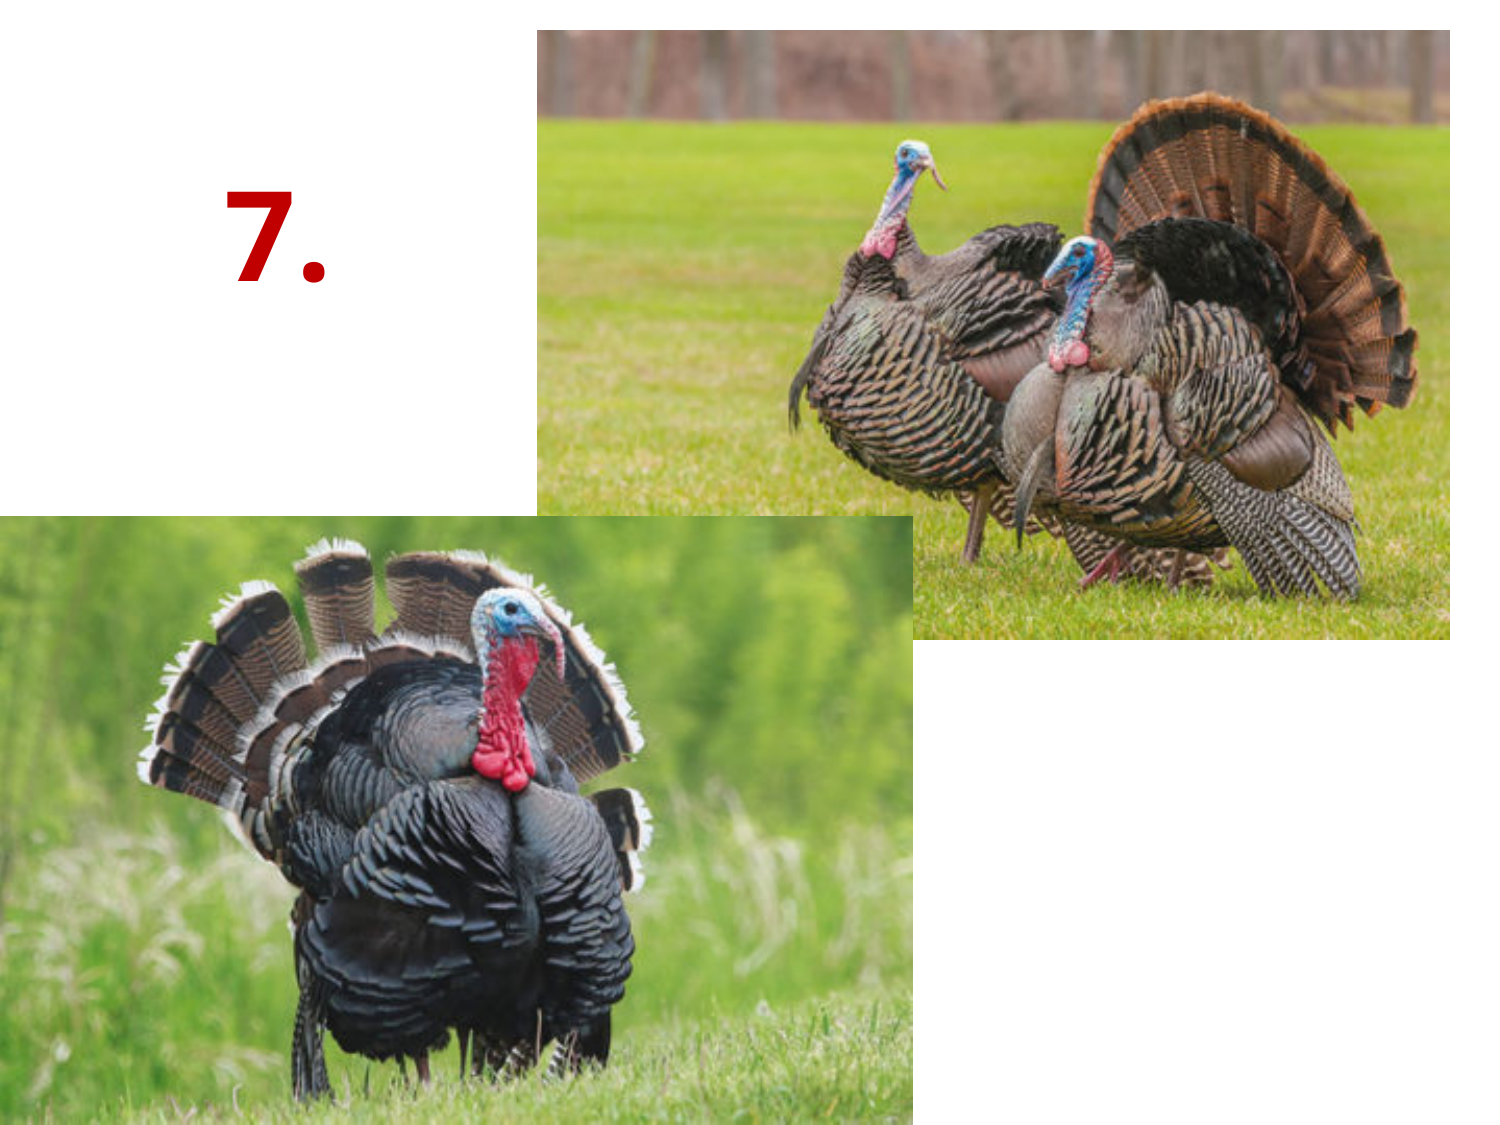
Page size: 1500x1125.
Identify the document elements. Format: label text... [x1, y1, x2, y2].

title 7. [0, 137, 532, 325]
picture [0, 516, 913, 1125]
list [537, 30, 1451, 640]
